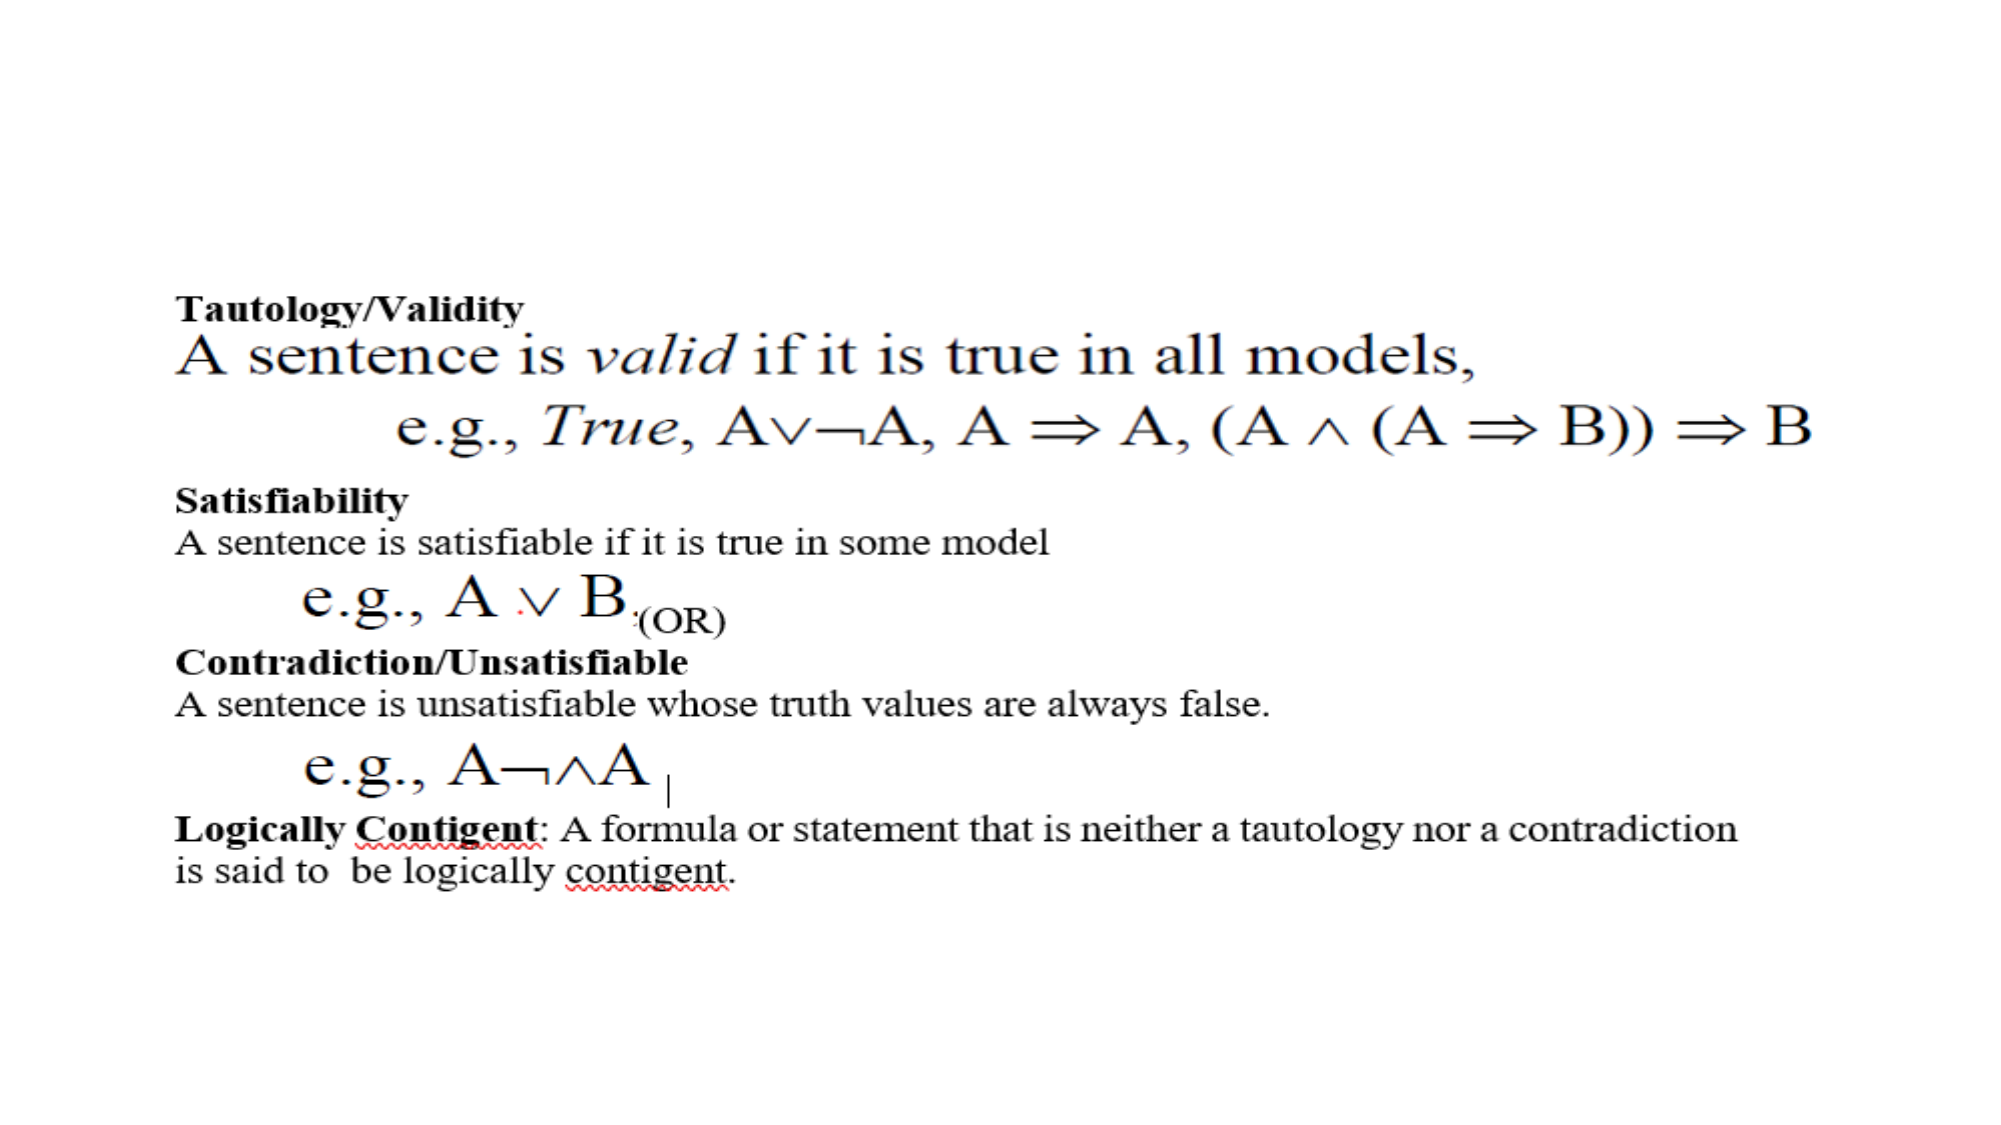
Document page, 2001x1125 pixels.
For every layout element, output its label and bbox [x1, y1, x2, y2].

list [109, 265, 1876, 900]
